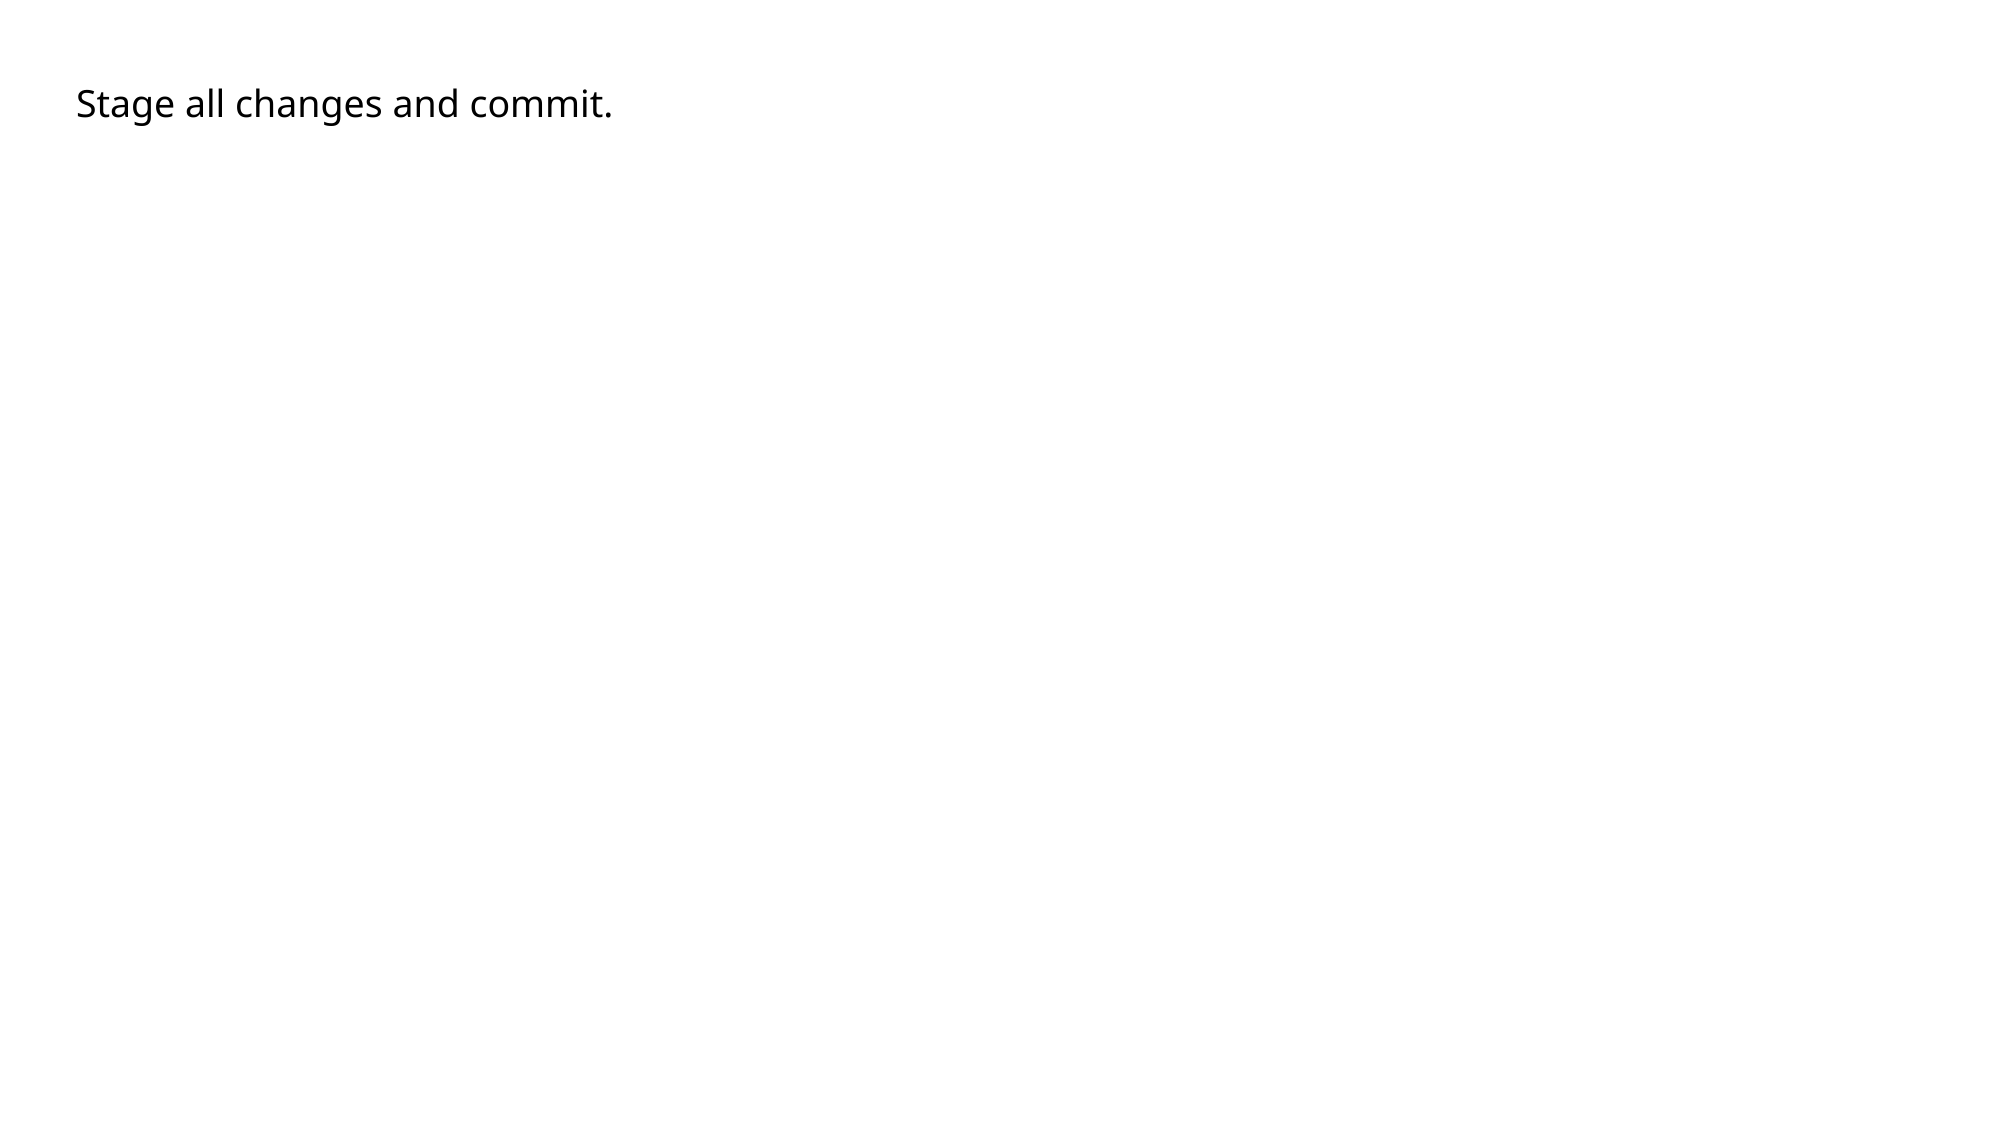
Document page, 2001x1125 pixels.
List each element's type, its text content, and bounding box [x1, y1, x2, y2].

text_box Stage all changes and commit. [61, 72, 1888, 133]
